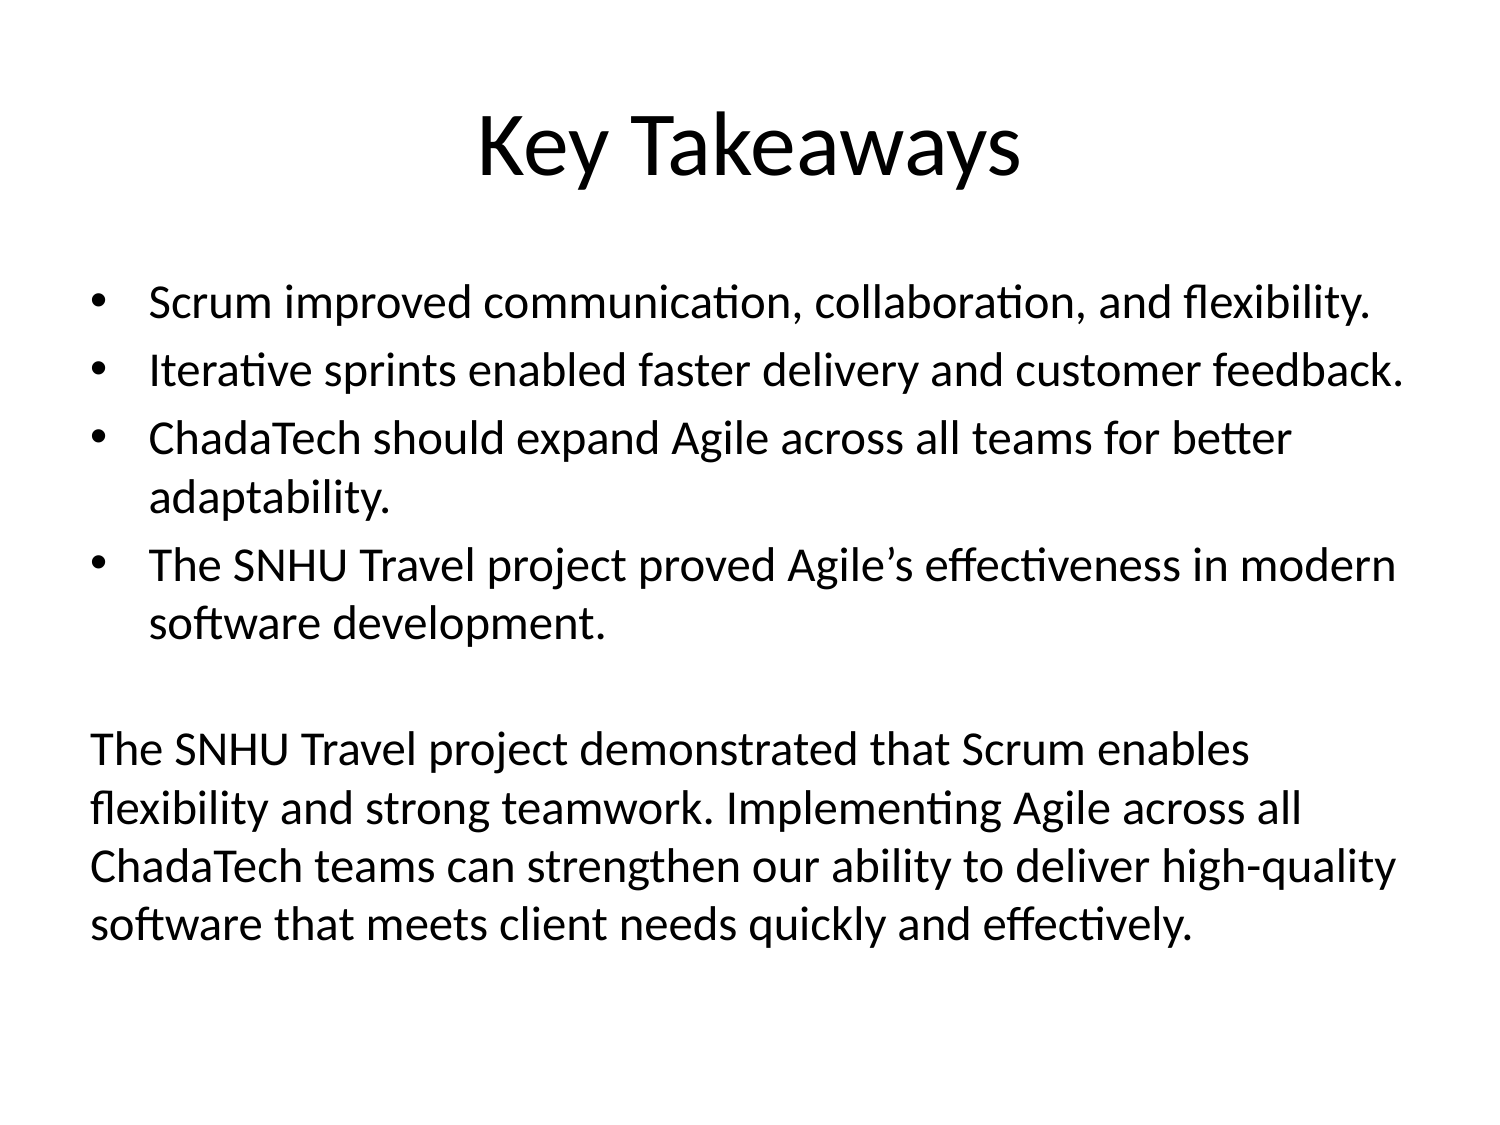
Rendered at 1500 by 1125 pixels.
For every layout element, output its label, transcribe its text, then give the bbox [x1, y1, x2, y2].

title Key Takeaways [75, 45, 1425, 233]
list Scrum improved communication, collaboration, and flexibility. Iterative sprints enabled faster delivery and customer feedback. ChadaTech should expand Agile across all teams for better adaptability. The SNHU Travel project proved Agile’s effectiveness in modern software development. The SNHU Travel project demonstrated that Scrum enables flexibility and strong teamwork. Implementing Agile across all ChadaTech teams can strengthen our ability to deliver high-quality software that meets client needs quickly and effectively. [75, 262, 1425, 1005]
